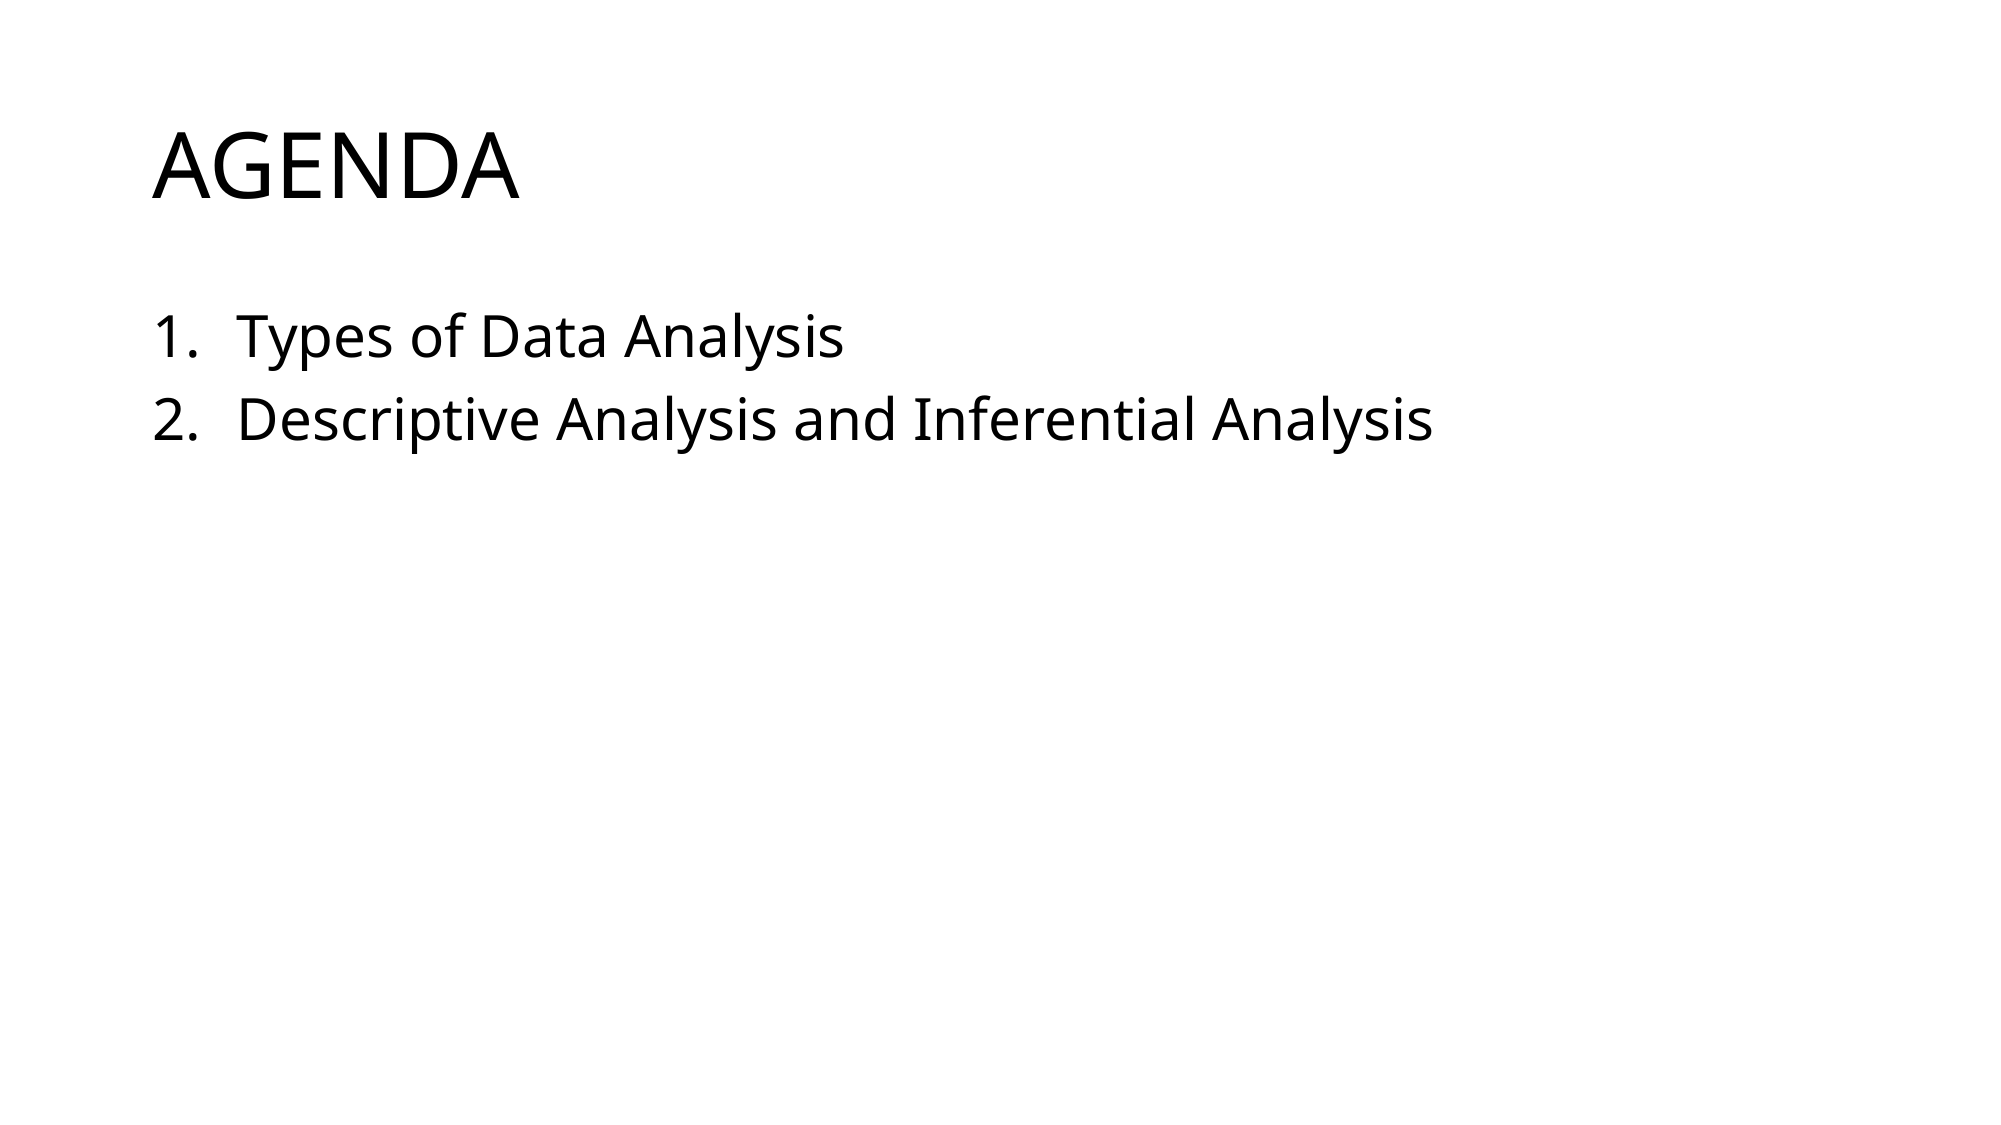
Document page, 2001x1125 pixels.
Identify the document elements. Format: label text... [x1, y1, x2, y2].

title AGENDA [137, 59, 1863, 278]
list Types of Data Analysis Descriptive Analysis and Inferential Analysis [137, 299, 1863, 1014]
